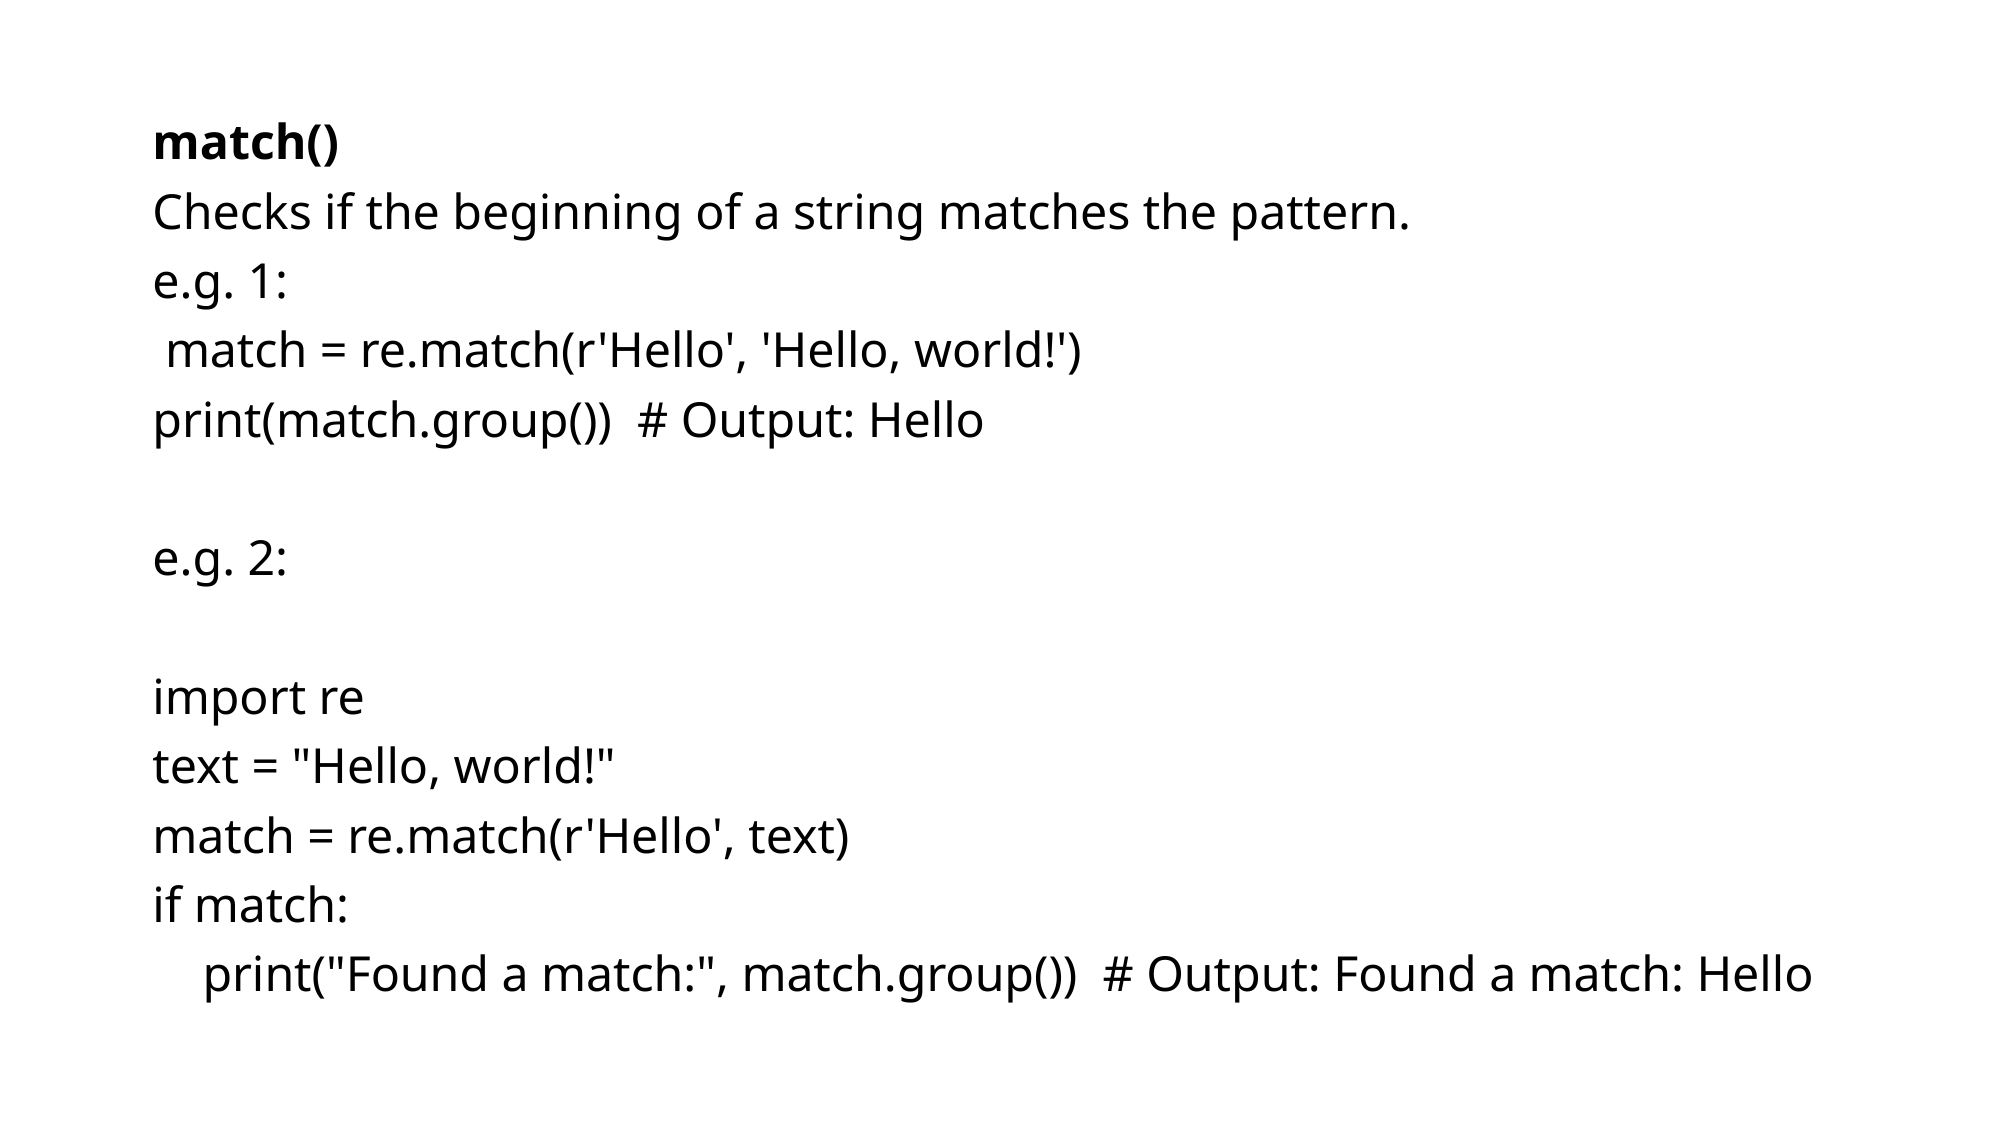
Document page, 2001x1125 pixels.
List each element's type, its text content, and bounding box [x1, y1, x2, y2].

list match() Checks if the beginning of a string matches the pattern. e.g. 1: match = re.match(r'Hello', 'Hello, world!') print(match.group()) # Output: Hello e.g. 2: import re text = "Hello, world!" match = re.match(r'Hello', text) if match: print("Found a match:", match.group()) # Output: Found a match: Hello [137, 110, 1863, 1014]
